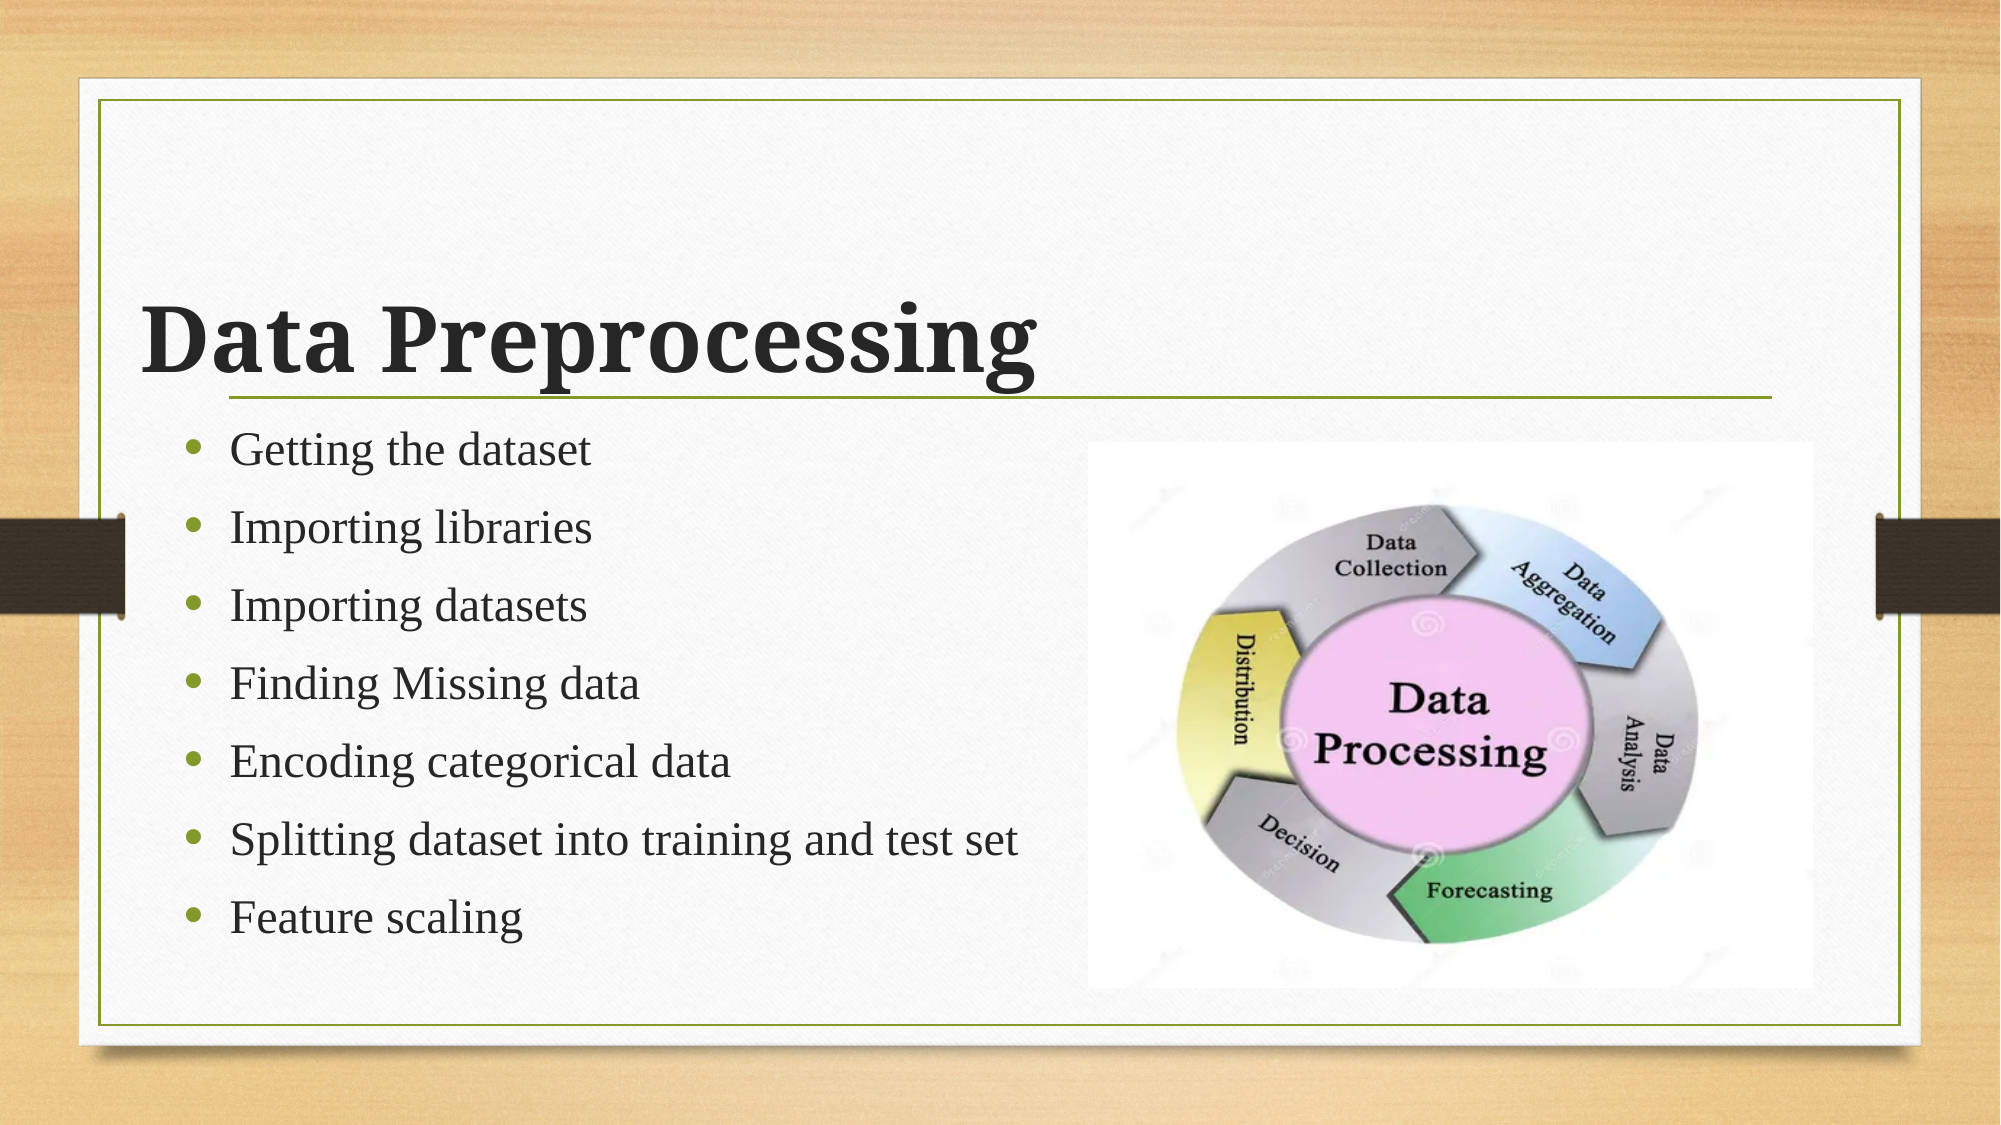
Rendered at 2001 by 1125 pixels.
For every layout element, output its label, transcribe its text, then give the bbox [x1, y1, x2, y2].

title Data Preprocessing [0, 228, 1377, 443]
list Getting the dataset Importing libraries Importing datasets Finding Missing data Encoding categorical data Splitting dataset into training and test set Feature scaling [168, 410, 1744, 955]
picture [0, 0, 2001, 1125]
